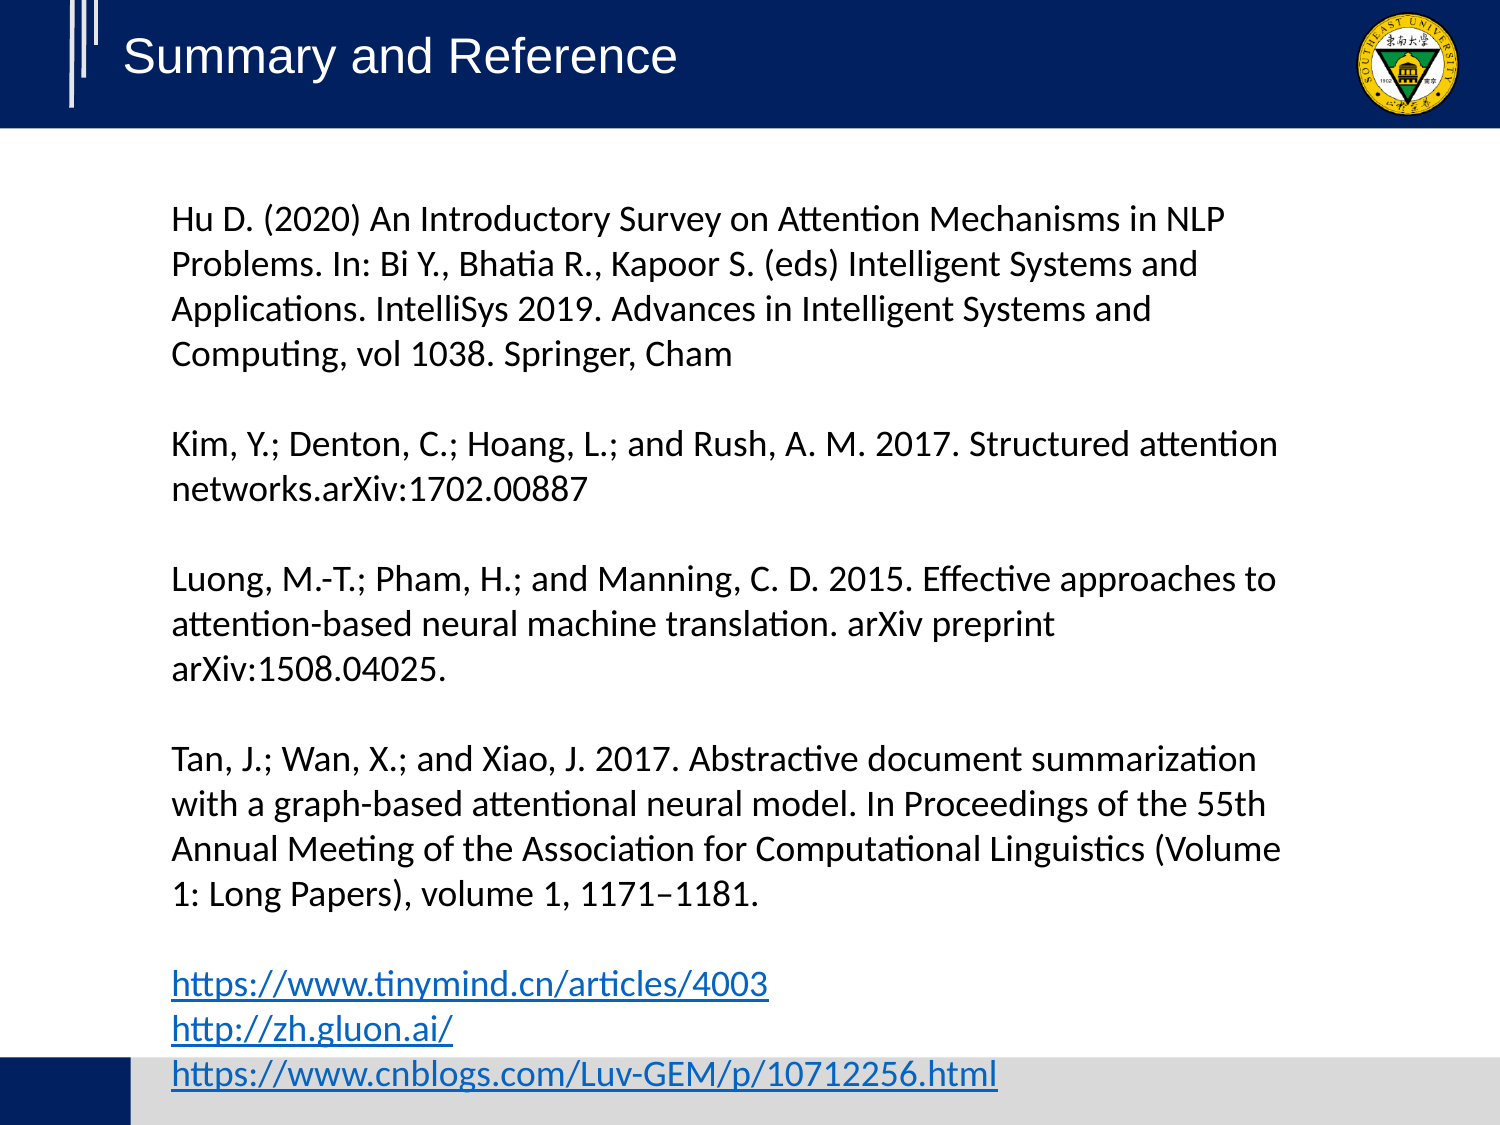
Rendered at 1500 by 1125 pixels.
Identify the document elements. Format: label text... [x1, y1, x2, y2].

text_box [0, 0, 1500, 129]
text_box Summary and Reference [107, 15, 759, 91]
picture [1356, 12, 1459, 116]
text_box Hu D. (2020) An Introductory Survey on Attention Mechanisms in NLP Problems. In: Bi Y., Bhatia R., Kapoor S. (eds) Intelligent Systems and Applications. IntelliSys 2019. Advances in Intelligent Systems and Computing, vol 1038. Springer, Cham Kim, Y.; Denton, C.; Hoang, L.; and Rush, A. M. 2017. Structured attention networks.arXiv:1702.00887 Luong, M.-T.; Pham, H.; and Manning, C. D. 2015. Effective approaches to attention-based neural machine translation. arXiv preprint arXiv:1508.04025. Tan, J.; Wan, X.; and Xiao, J. 2017. Abstractive document summarization with a graph-based attentional neural model. In Proceedings of the 55th Annual Meeting of the Association for Computational Linguistics (Volume 1: Long Papers), volume 1, 1171–1181. https://www.tinymind.cn/articles/4003 http://zh.gluon.ai/ https://www.cnblogs.com/Luv-GEM/p/10712256.html [156, 187, 1306, 1125]
